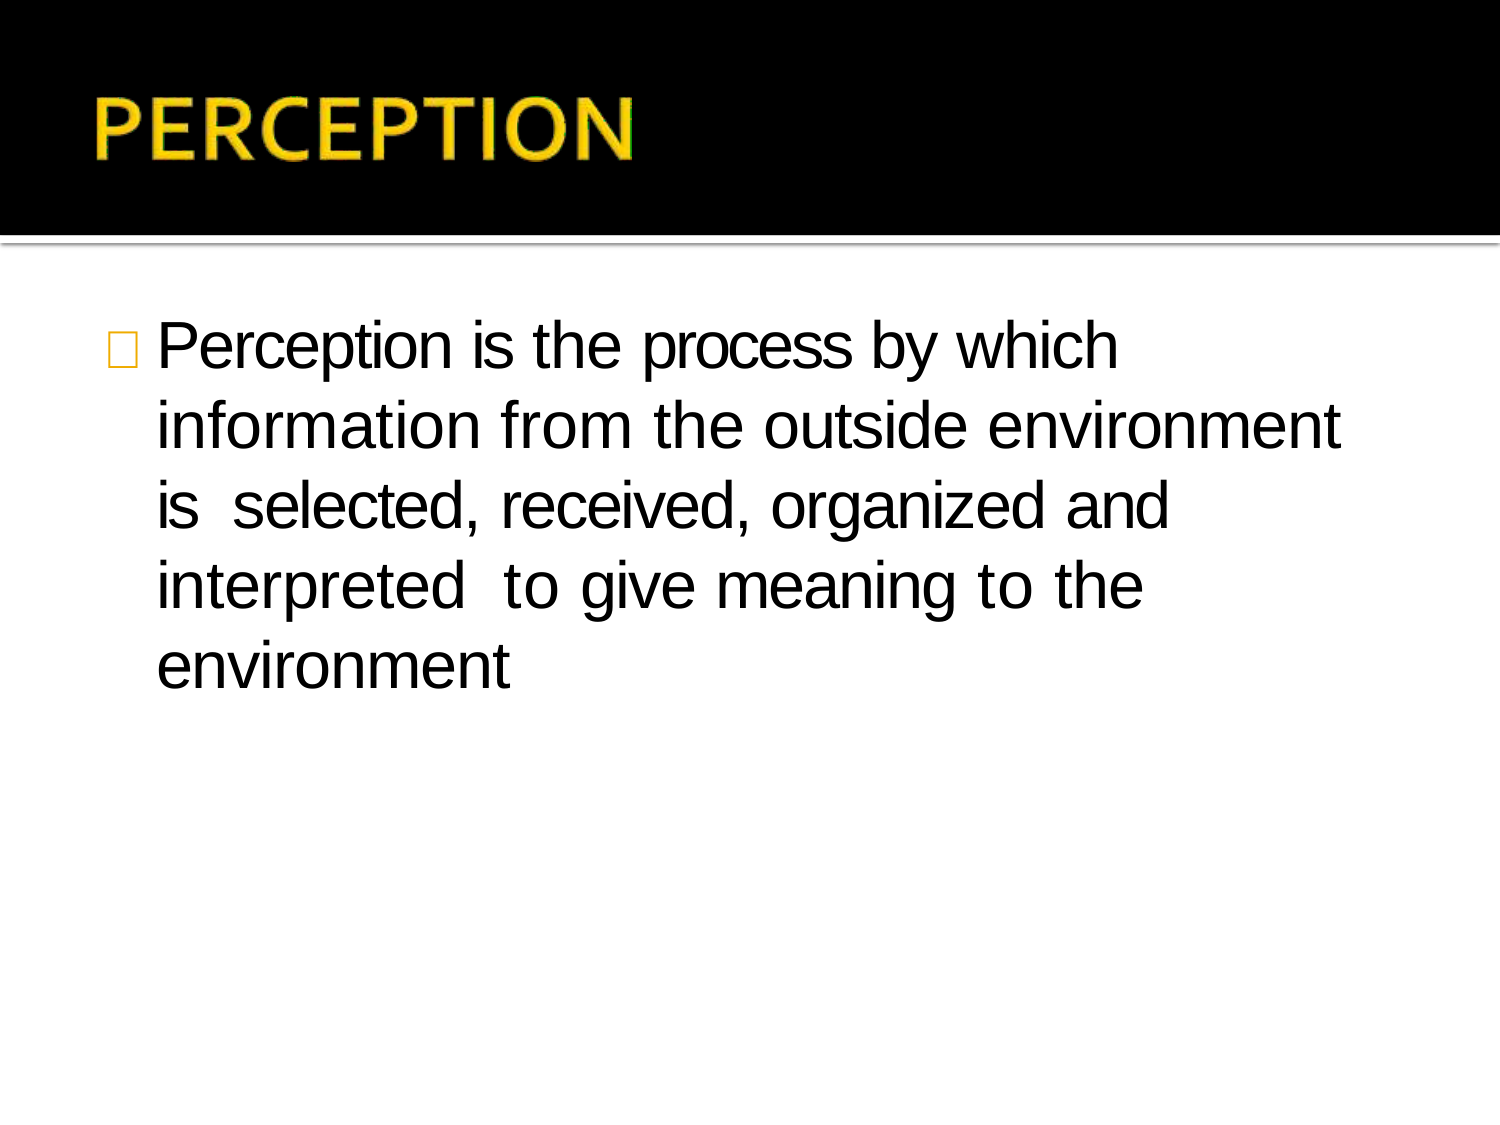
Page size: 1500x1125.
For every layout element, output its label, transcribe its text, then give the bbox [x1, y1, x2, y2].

title  Perception is the process by which information from the outside environment is selected, received, organized and interpreted to give meaning to the environment [99, 299, 1401, 702]
picture [0, 244, 1500, 251]
text_box [96, 96, 632, 162]
